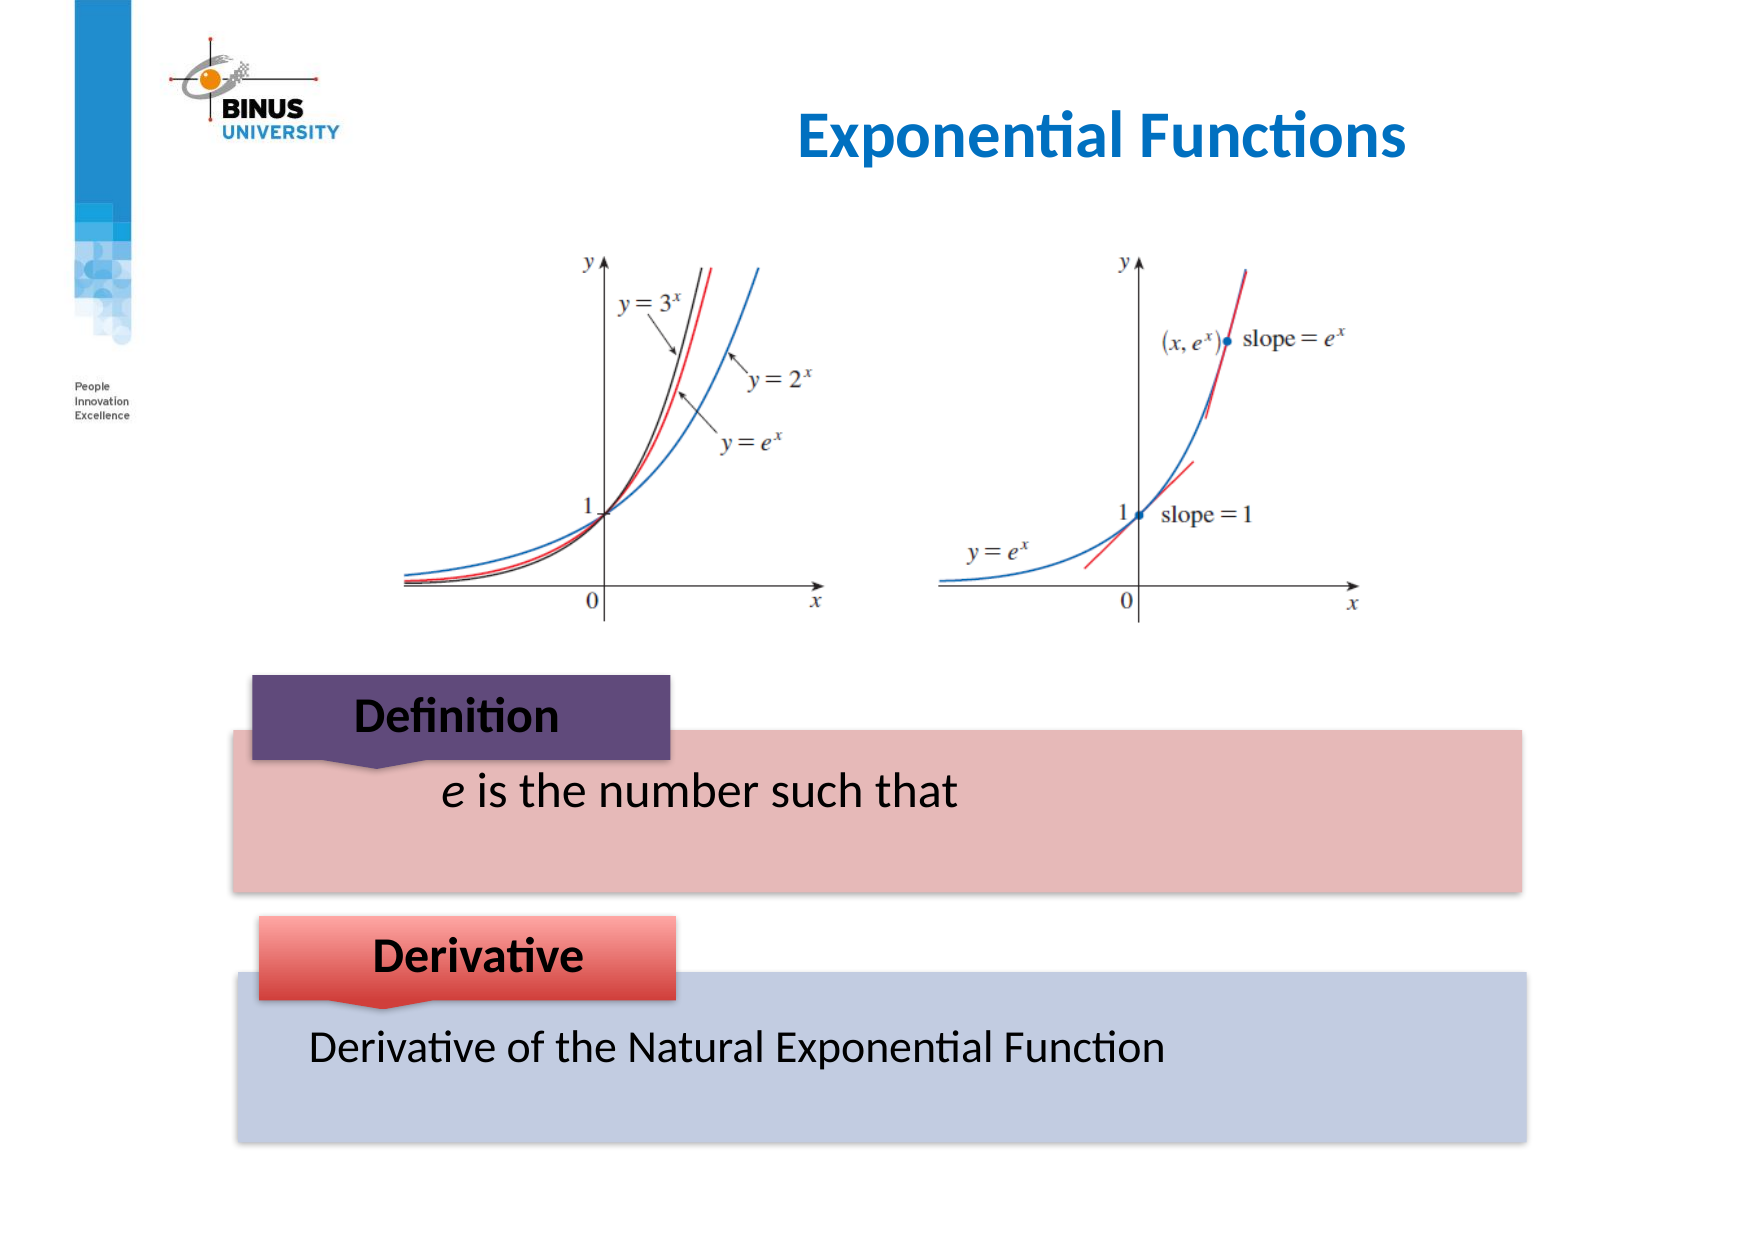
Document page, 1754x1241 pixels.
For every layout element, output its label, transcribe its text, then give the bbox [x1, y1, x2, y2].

title Exponential Functions [74, 37, 1426, 226]
picture [0, 0, 1754, 1240]
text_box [233, 674, 1527, 1143]
